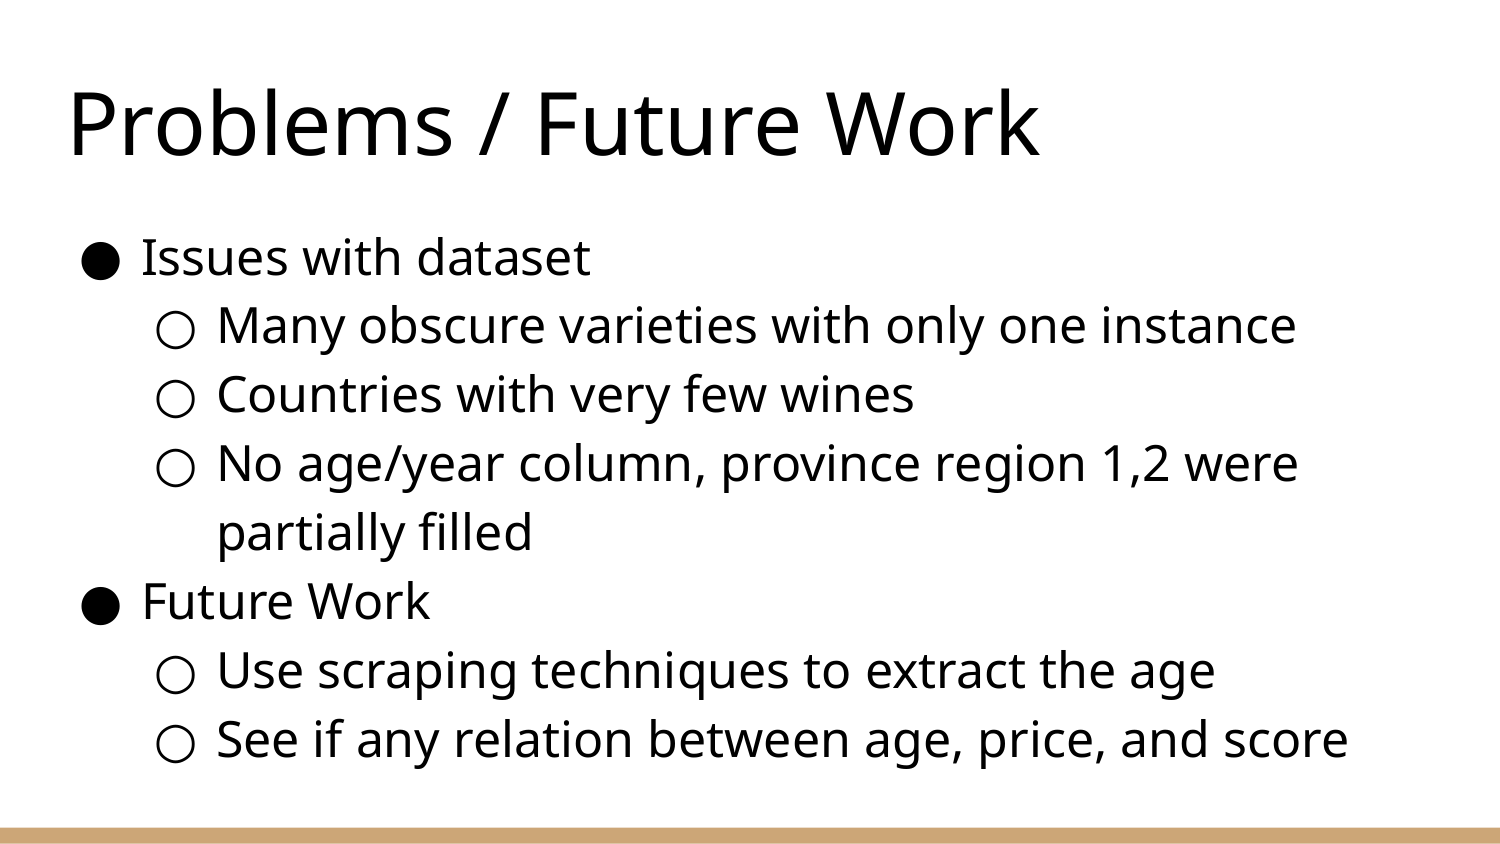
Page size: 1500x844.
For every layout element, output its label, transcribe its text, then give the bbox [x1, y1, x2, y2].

list Issues with dataset Many obscure varieties with only one instance Countries with very few wines No age/year column, province region 1,2 were partially filled Future Work Use scraping techniques to extract the age See if any relation between age, price, and score [51, 200, 1449, 752]
title Problems / Future Work [51, 51, 1449, 189]
